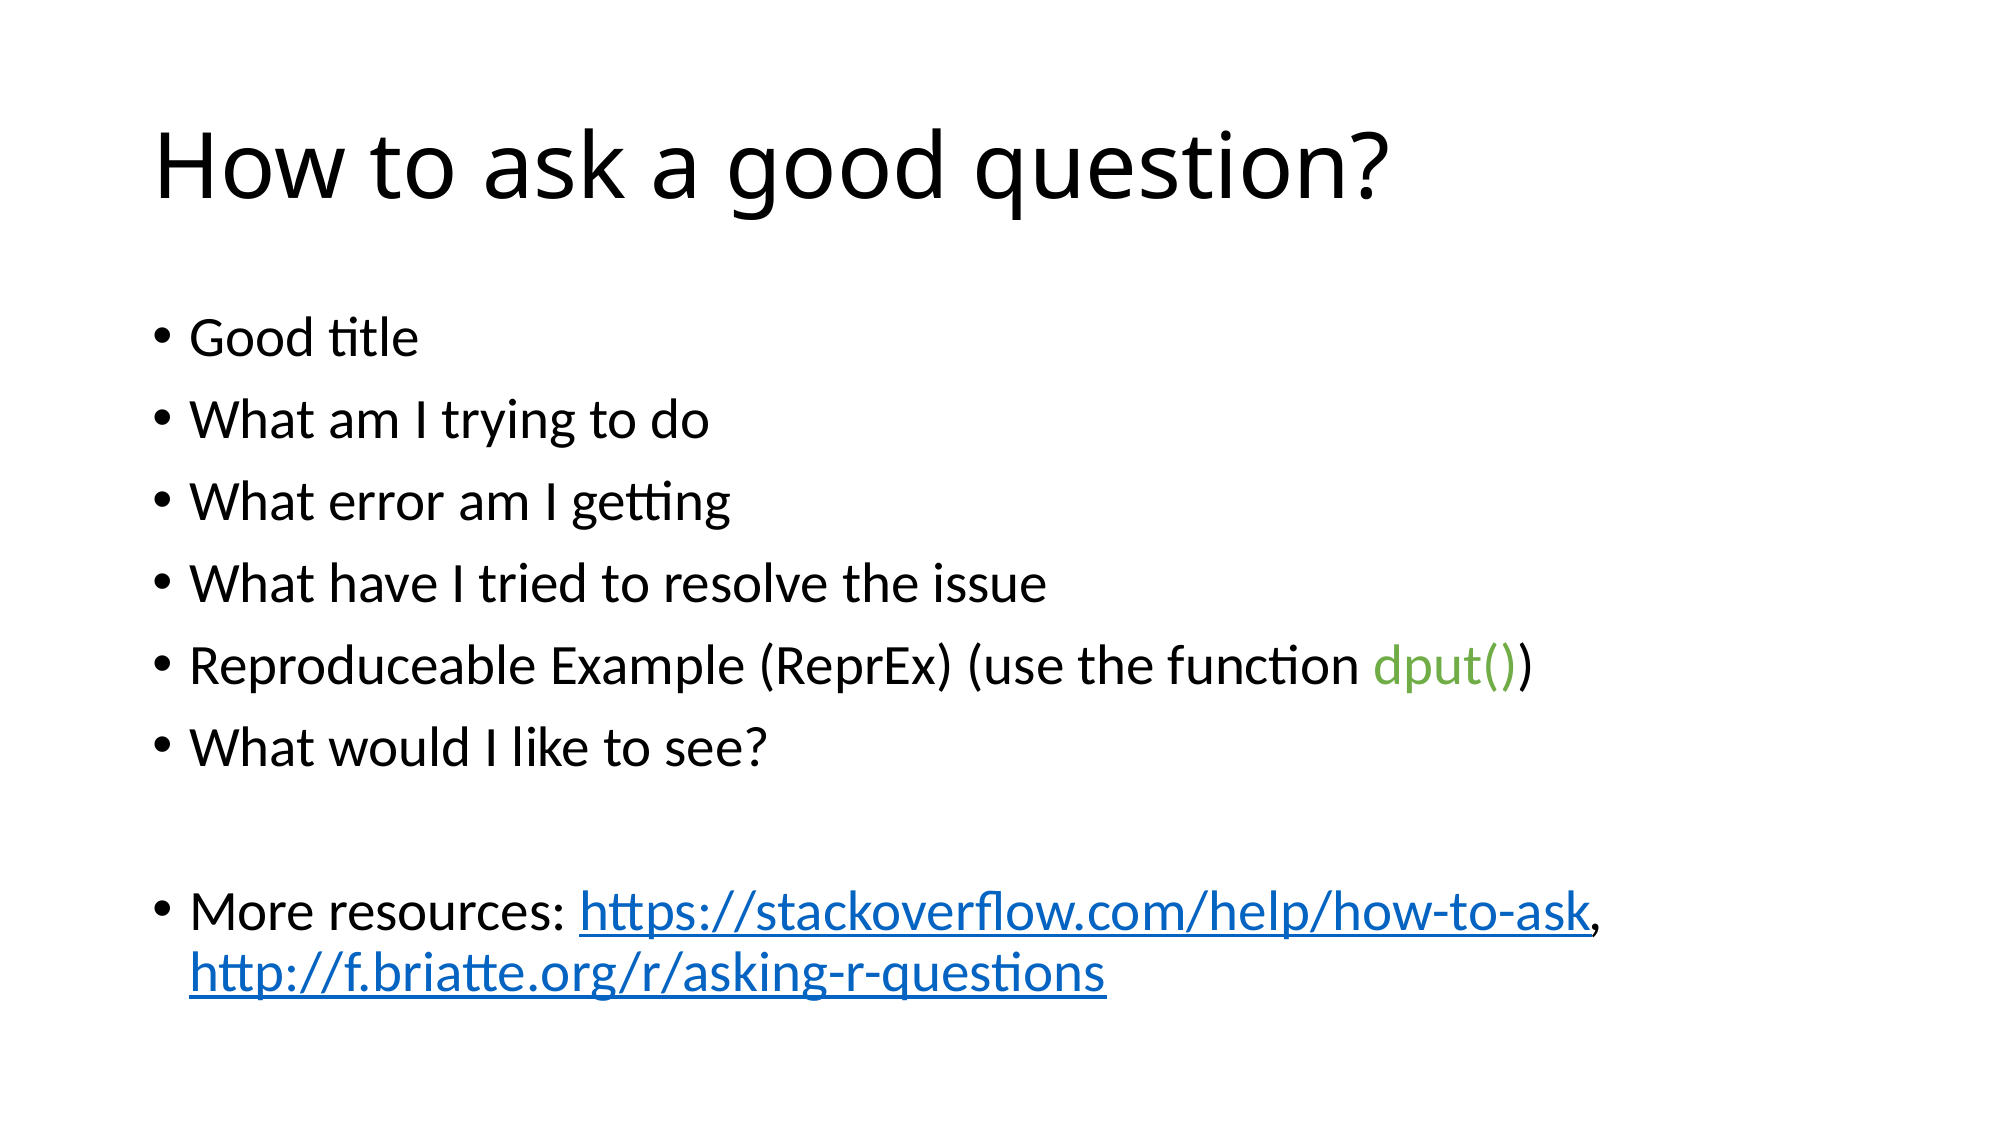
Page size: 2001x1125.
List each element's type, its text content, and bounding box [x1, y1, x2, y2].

title How to ask a good question? [137, 59, 1863, 278]
list Good title What am I trying to do What error am I getting What have I tried to resolve the issue Reproduceable Example (ReprEx) (use the function dput()) What would I like to see? More resources: https://stackoverflow.com/help/how-to-ask, http://f.briatte.org/r/asking-r-questions [137, 299, 1863, 1014]
